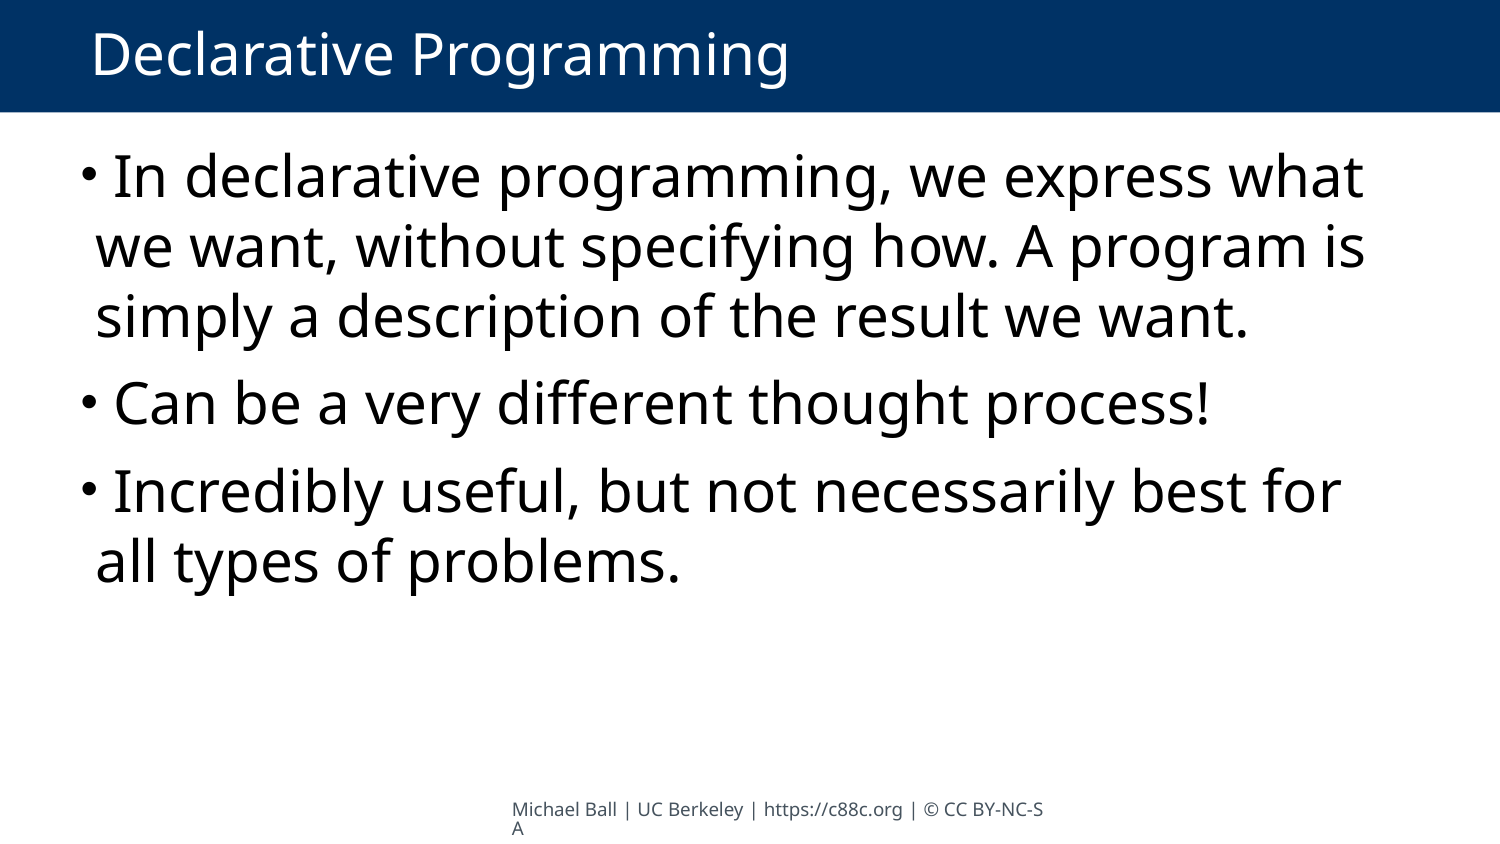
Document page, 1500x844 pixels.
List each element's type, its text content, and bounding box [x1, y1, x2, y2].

footer Michael Ball | UC Berkeley | https://c88c.org | © CC BY-NC-SA [496, 791, 1060, 830]
list In declarative programming, we express what we want, without specifying how. A program is simply a description of the result we want. Can be a very different thought process! Incredibly useful, but not necessarily best for all types of problems. [65, 131, 1420, 779]
title Declarative Programming [0, 0, 1500, 115]
